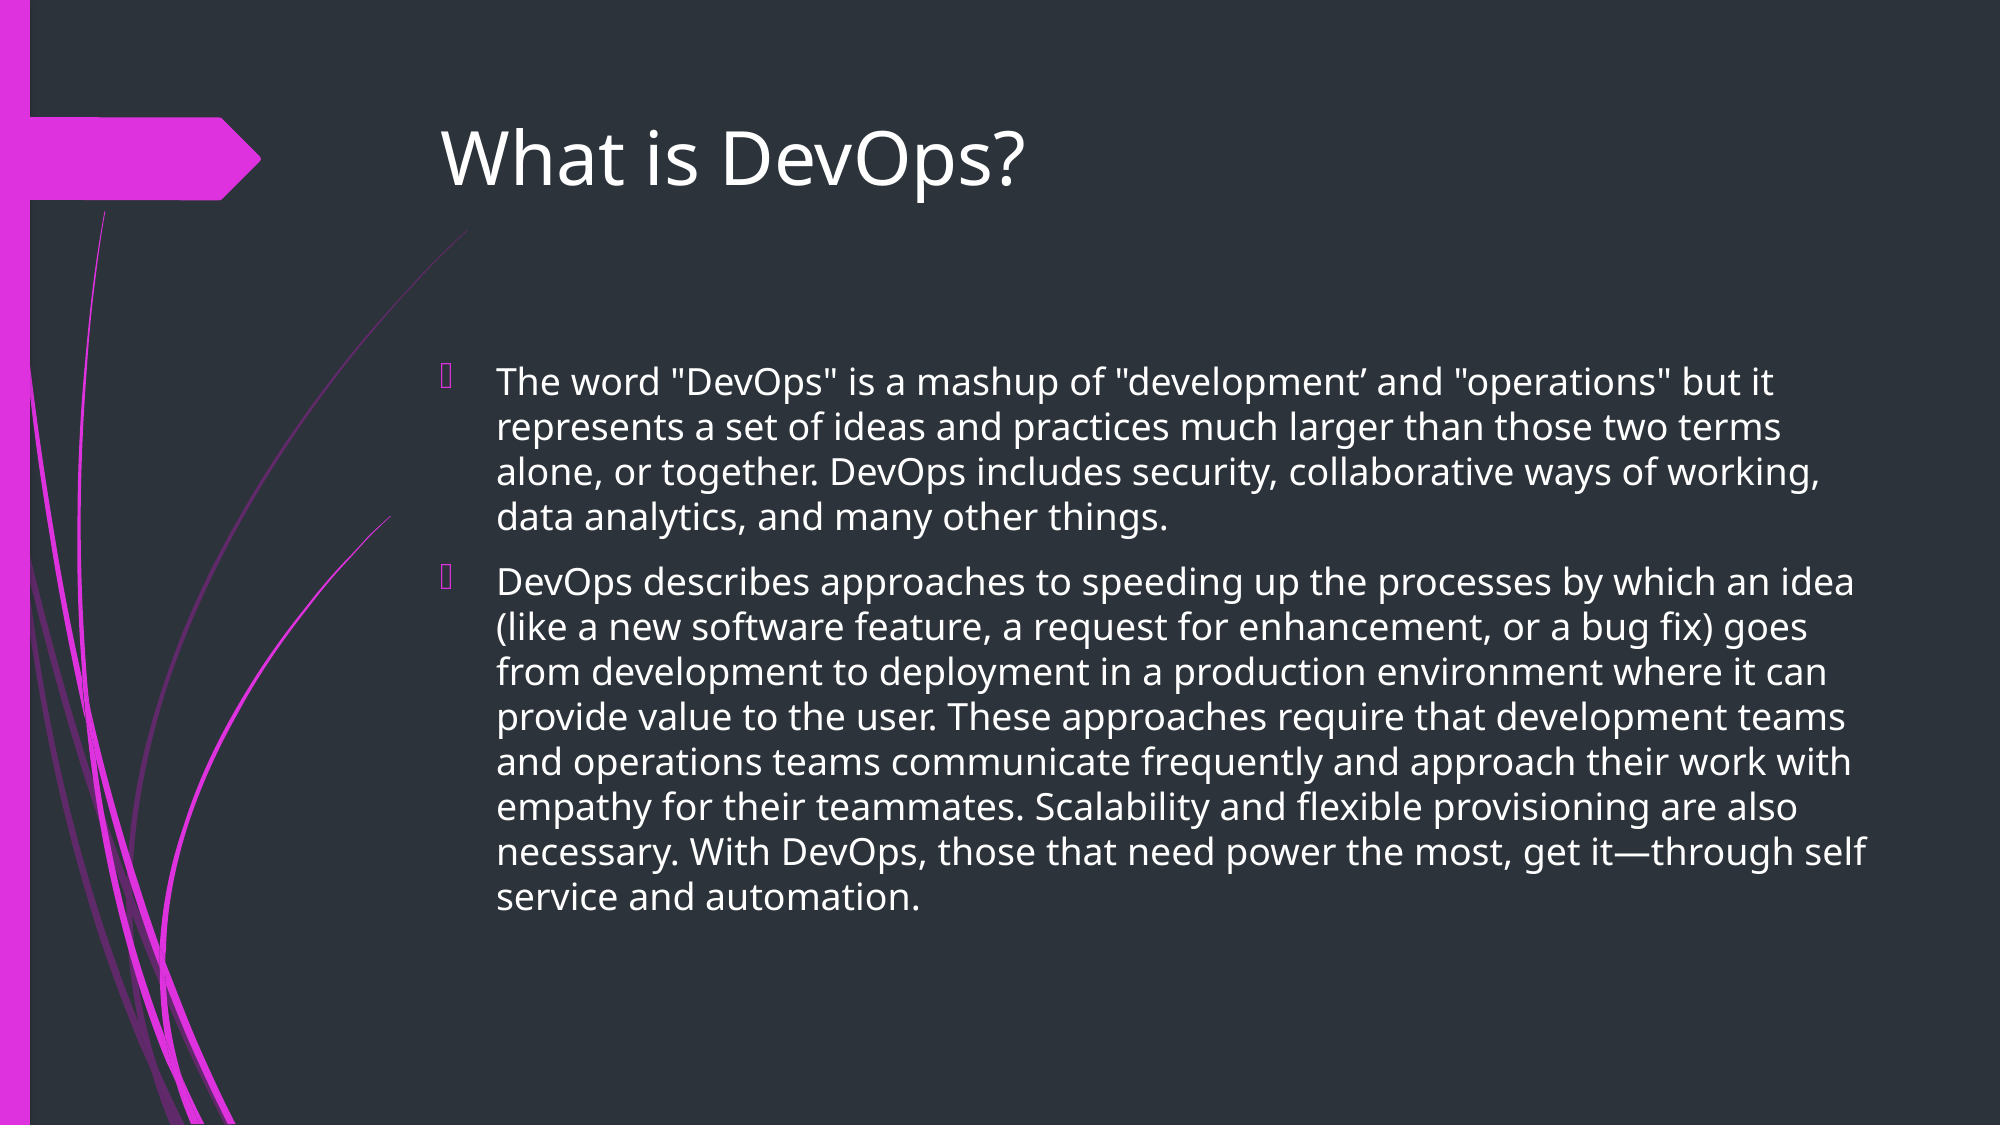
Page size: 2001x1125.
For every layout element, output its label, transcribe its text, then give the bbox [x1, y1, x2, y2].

title What is DevOps? [425, 102, 1888, 313]
list The word "DevOps" is a mashup of "development’ and "operations" but it represents a set of ideas and practices much larger than those two terms alone, or together. DevOps includes security, collaborative ways of working, data analytics, and many other things. DevOps describes approaches to speeding up the processes by which an idea (like a new software feature, a request for enhancement, or a bug fix) goes from development to deployment in a production environment where it can provide value to the user. These approaches require that development teams and operations teams communicate frequently and approach their work with empathy for their teammates. Scalability and flexible provisioning are also necessary. With DevOps, those that need power the most, get it—through self service and automation. [424, 350, 1888, 970]
